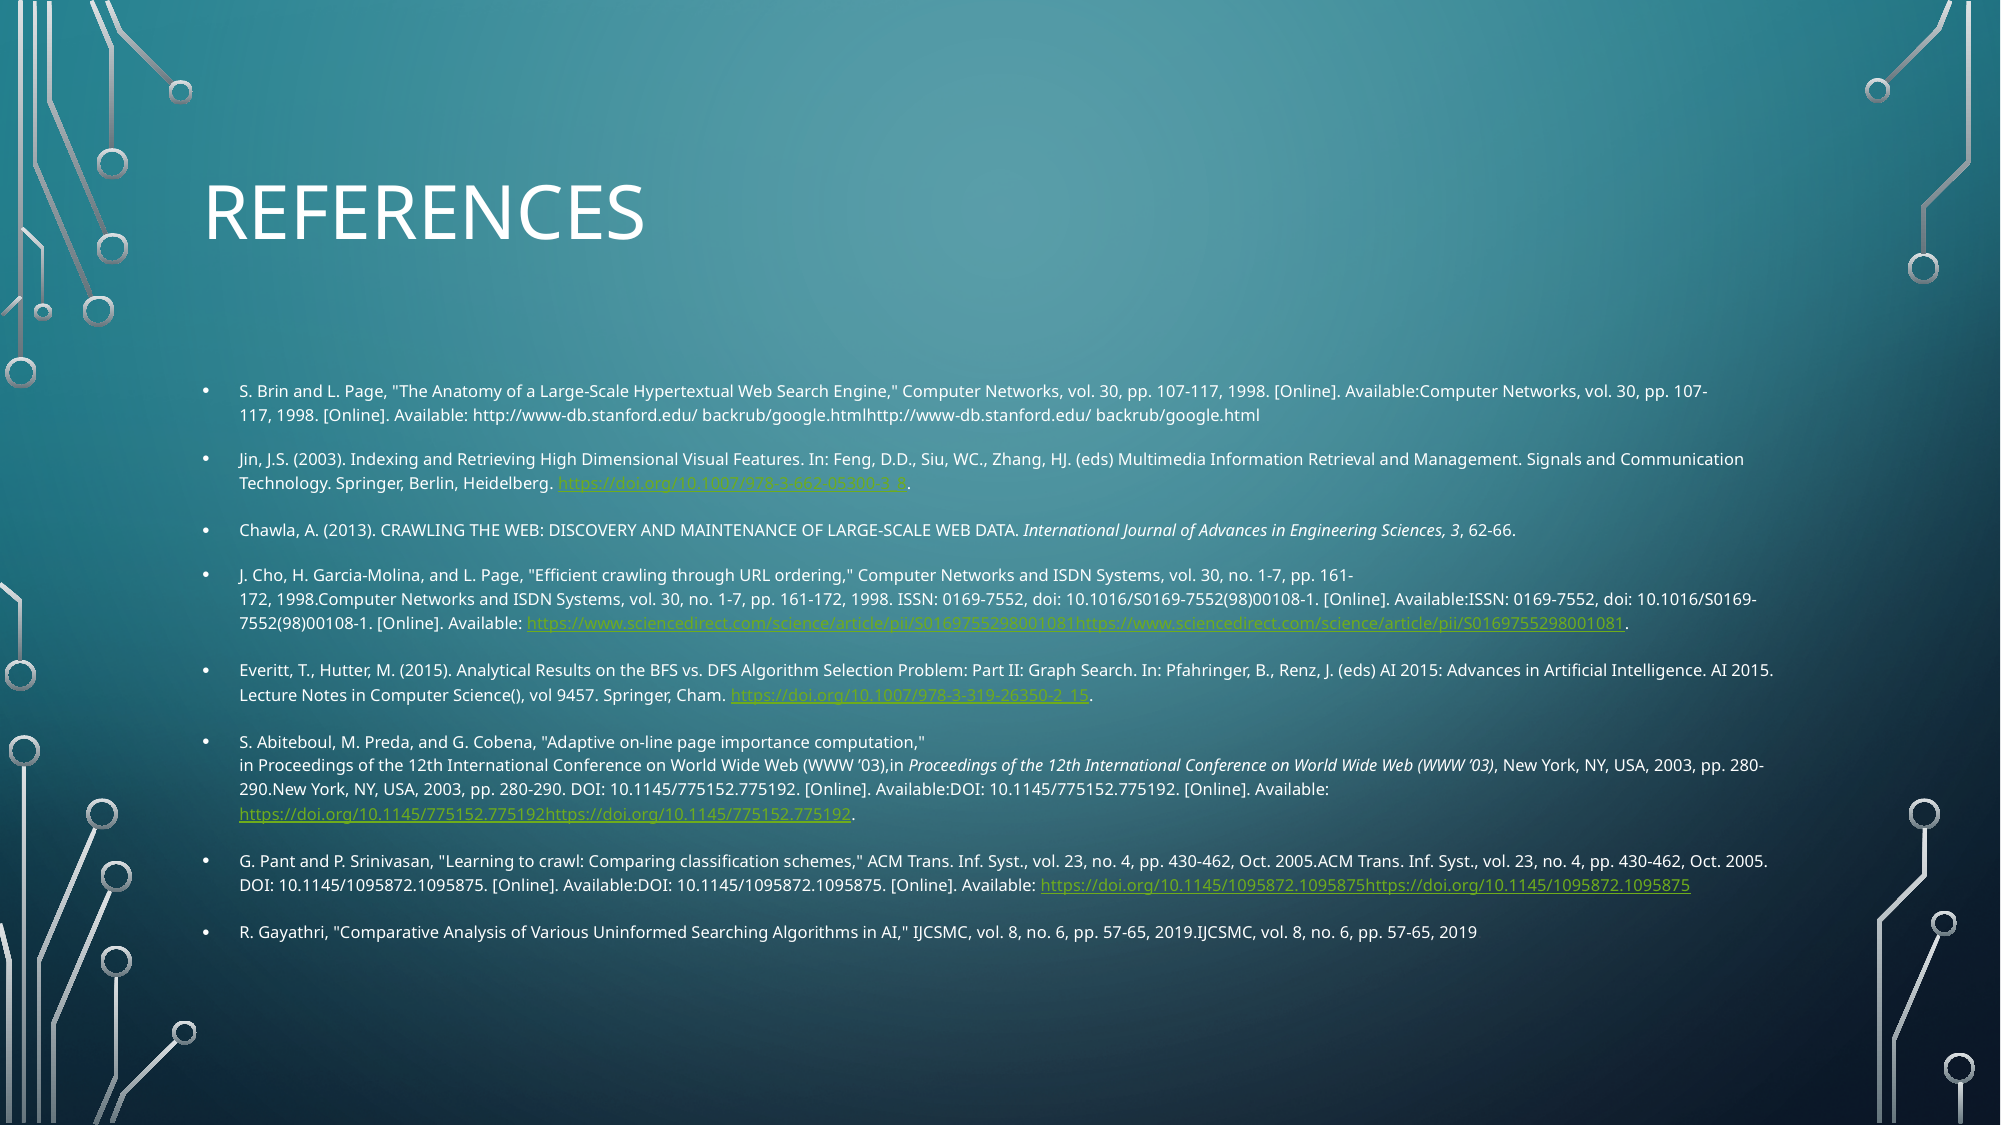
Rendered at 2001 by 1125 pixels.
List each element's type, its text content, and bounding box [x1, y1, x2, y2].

list S. Brin and L. Page, "The Anatomy of a Large-Scale Hypertextual Web Search Engine," Computer Networks, vol. 30, pp. 107-117, 1998. [Online]. Available:Computer Networks, vol. 30, pp. 107-117, 1998. [Online]. Available: http://www-db.stanford.edu/ backrub/google.htmlhttp://www-db.stanford.edu/ backrub/google.html Jin, J.S. (2003). Indexing and Retrieving High Dimensional Visual Features. In: Feng, D.D., Siu, WC., Zhang, HJ. (eds) Multimedia Information Retrieval and Management. Signals and Communication Technology. Springer, Berlin, Heidelberg. https://doi.org/10.1007/978-3-662-05300-3_8. Chawla, A. (2013). CRAWLING THE WEB: DISCOVERY AND MAINTENANCE OF LARGE-SCALE WEB DATA. International Journal of Advances in Engineering Sciences, 3, 62-66. J. Cho, H. Garcia-Molina, and L. Page, "Efficient crawling through URL ordering," Computer Networks and ISDN Systems, vol. 30, no. 1-7, pp. 161-172, 1998.Computer Networks and ISDN Systems, vol. 30, no. 1-7, pp. 161-172, 1998. ISSN: 0169-7552, doi: 10.1016/S0169-7552(98)00108-1. [Online]. Available:ISSN: 0169-7552, doi: 10.1016/S0169-7552(98)00108-1. [Online]. Available: https://www.sciencedirect.com/science/article/pii/S0169755298001081https://www.sciencedirect.com/science/article/pii/S0169755298001081. Everitt, T., Hutter, M. (2015). Analytical Results on the BFS vs. DFS Algorithm Selection Problem: Part II: Graph Search. In: Pfahringer, B., Renz, J. (eds) AI 2015: Advances in Artificial Intelligence. AI 2015. Lecture Notes in Computer Science(), vol 9457. Springer, Cham. https://doi.org/10.1007/978-3-319-26350-2_15. S. Abiteboul, M. Preda, and G. Cobena, "Adaptive on-line page importance computation," in Proceedings of the 12th International Conference on World Wide Web (WWW ’03),in Proceedings of the 12th International Conference on World Wide Web (WWW ’03), New York, NY, USA, 2003, pp. 280-290.New York, NY, USA, 2003, pp. 280-290. DOI: 10.1145/775152.775192. [Online]. Available:DOI: 10.1145/775152.775192. [Online]. Available: https://doi.org/10.1145/775152.775192https://doi.org/10.1145/775152.775192. G. Pant and P. Srinivasan, "Learning to crawl: Comparing classification schemes," ACM Trans. Inf. Syst., vol. 23, no. 4, pp. 430-462, Oct. 2005.ACM Trans. Inf. Syst., vol. 23, no. 4, pp. 430-462, Oct. 2005. DOI: 10.1145/1095872.1095875. [Online]. Available:DOI: 10.1145/1095872.1095875. [Online]. Available: https://doi.org/10.1145/1095872.1095875https://doi.org/10.1145/1095872.1095875 R. Gayathri, "Comparative Analysis of Various Uninformed Searching Algorithms in AI," IJCSMC, vol. 8, no. 6, pp. 57-65, 2019.IJCSMC, vol. 8, no. 6, pp. 57-65, 2019. [187, 369, 1813, 950]
title References [187, 94, 1813, 337]
